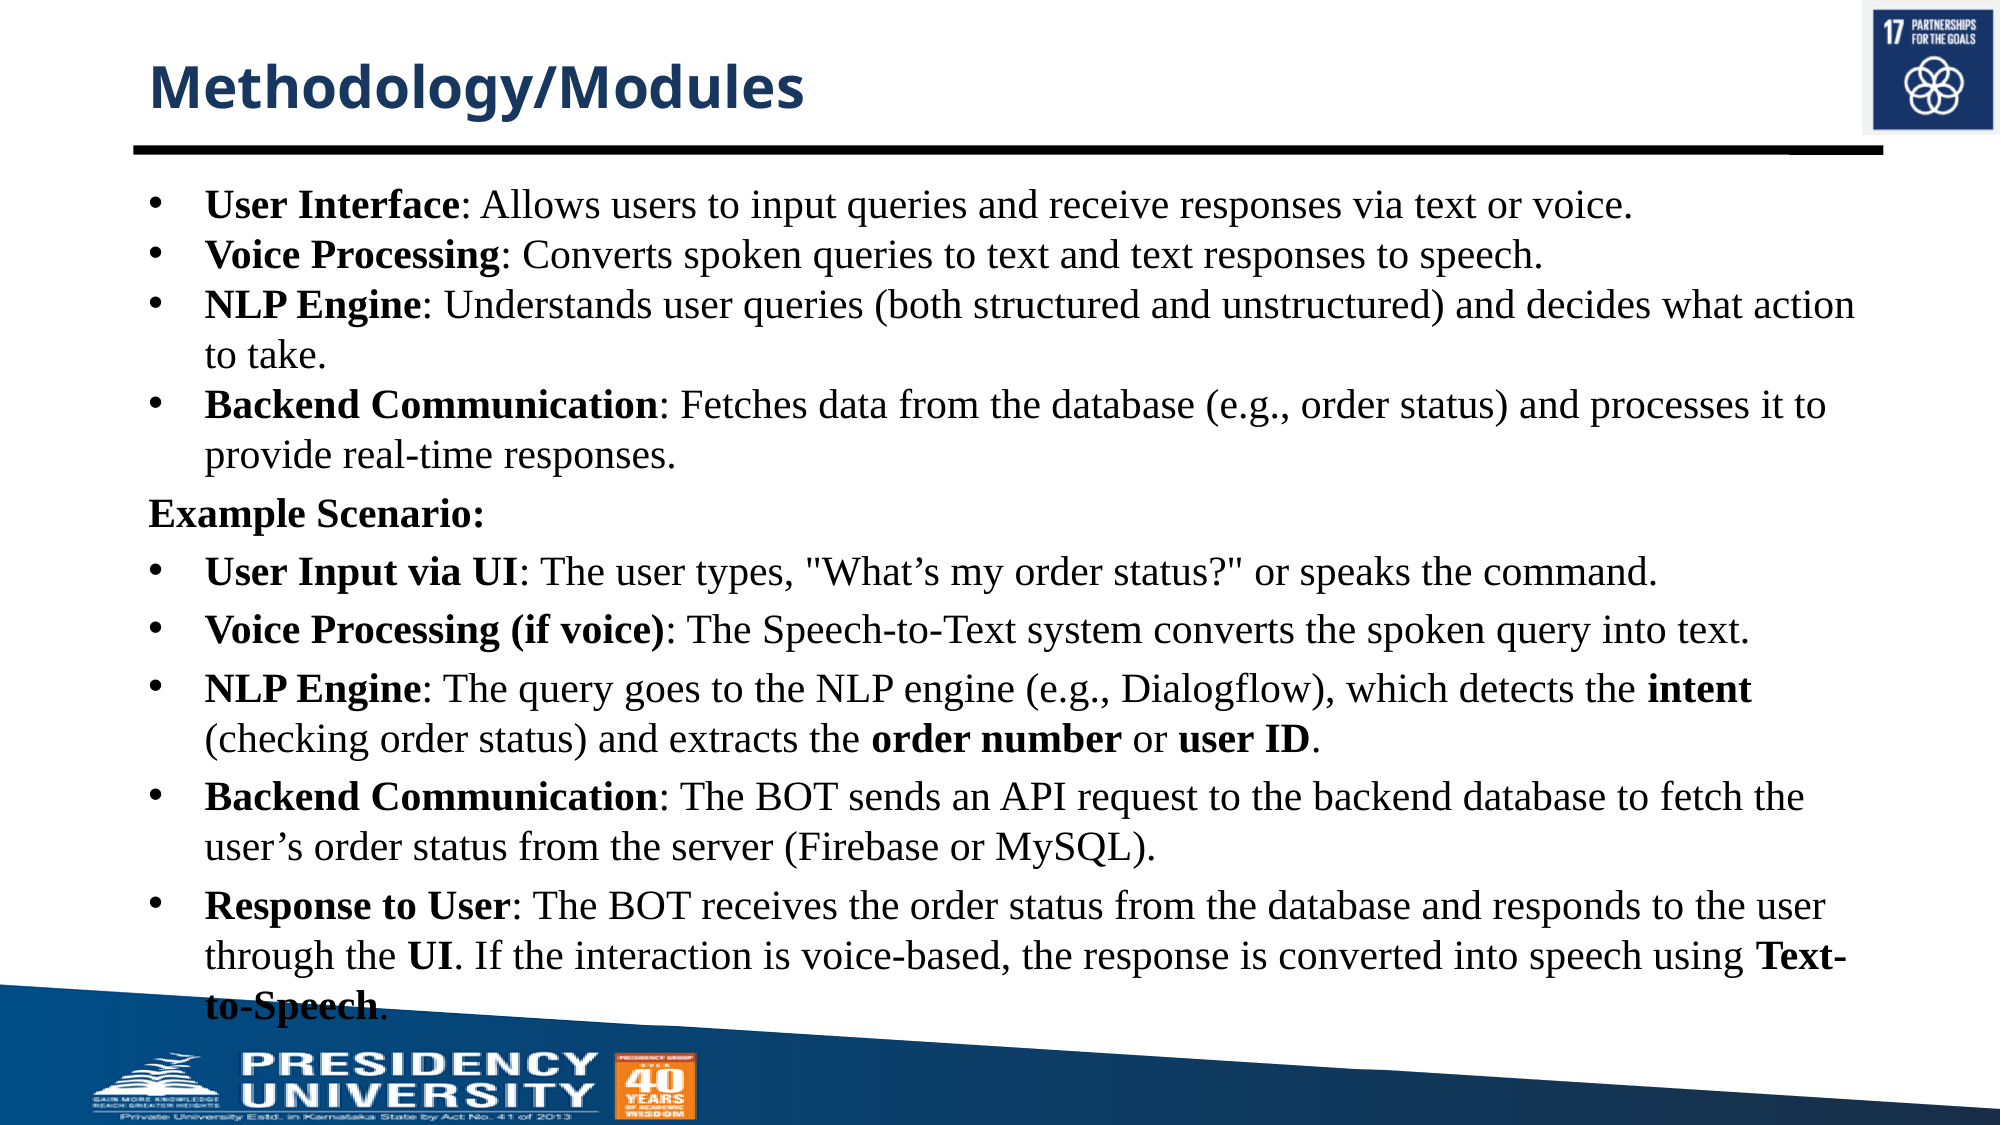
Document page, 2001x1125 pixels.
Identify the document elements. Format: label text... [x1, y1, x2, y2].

picture [1861, 0, 2000, 135]
picture [0, 982, 2000, 1125]
title Methodology/Modules [133, 45, 1856, 125]
list User Interface: Allows users to input queries and receive responses via text or voice. Voice Processing: Converts spoken queries to text and text responses to speech. NLP Engine: Understands user queries (both structured and unstructured) and decides what action to take. Backend Communication: Fetches data from the database (e.g., order status) and processes it to provide real-time responses. Example Scenario: User Input via UI: The user types, "What’s my order status?" or speaks the command. Voice Processing (if voice): The Speech-to-Text system converts the spoken query into text. NLP Engine: The query goes to the NLP engine (e.g., Dialogflow), which detects the intent (checking order status) and extracts the order number or user ID. Backend Communication: The BOT sends an API request to the backend database to fetch the user’s order status from the server (Firebase or MySQL). Response to User: The BOT receives the order status from the database and responds to the user through the UI. If the interaction is voice-based, the response is converted into speech using Text-to-Speech. [133, 169, 1884, 1115]
